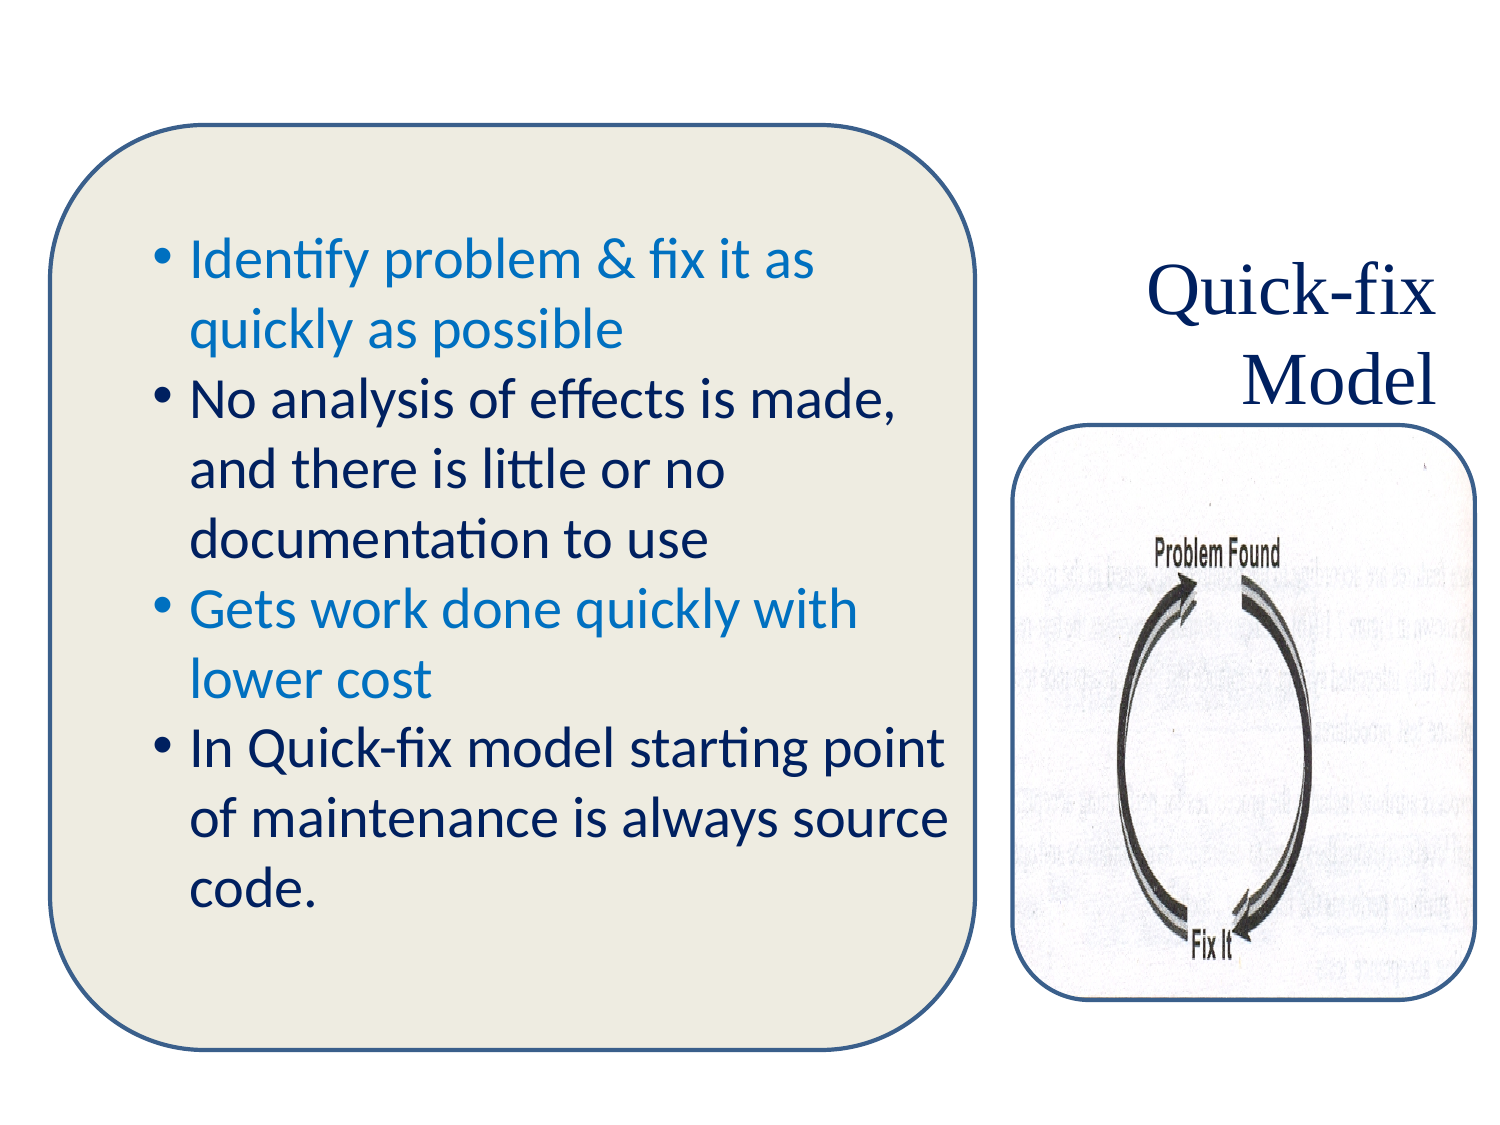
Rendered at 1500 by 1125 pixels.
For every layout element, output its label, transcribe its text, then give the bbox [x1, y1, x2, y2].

text_box Identify problem & fix it as quickly as possible No analysis of effects is made, and there is little or no documentation to use Gets work done quickly with lower cost In Quick-fix model starting point of maintenance is always source code. [137, 212, 1000, 927]
text_box [47, 122, 974, 1053]
text_box Quick-fix Model [1010, 422, 1478, 1003]
